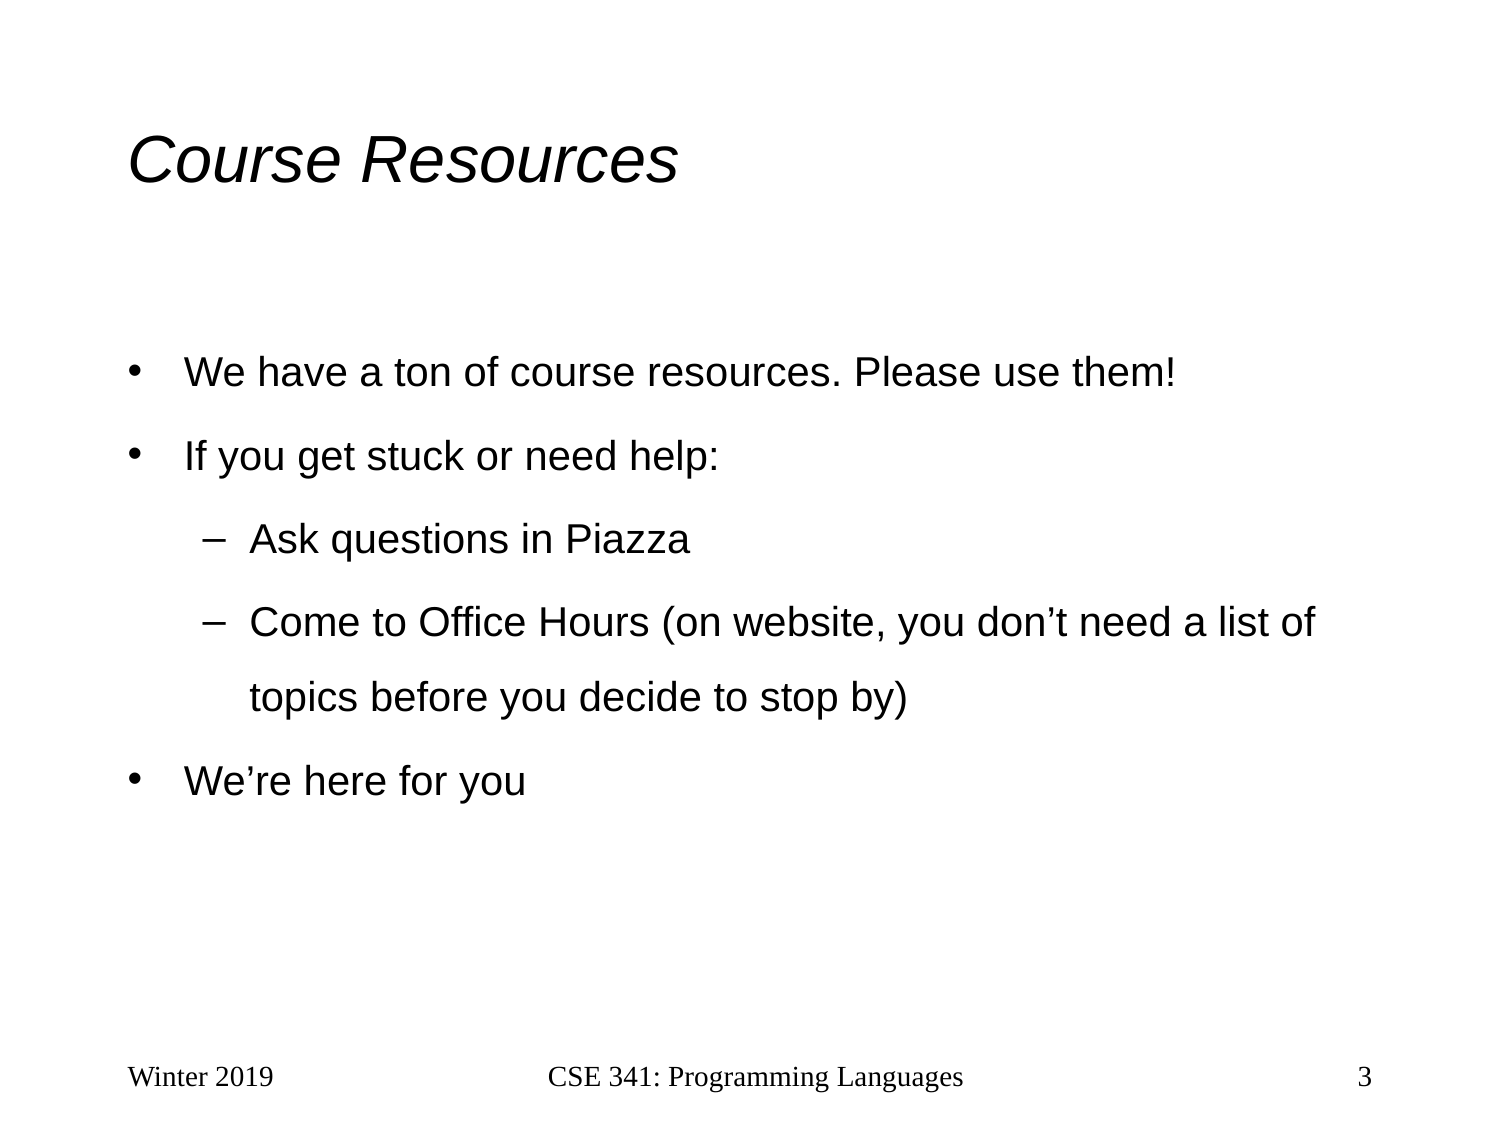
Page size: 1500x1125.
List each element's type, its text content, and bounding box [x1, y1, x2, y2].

text_box We have a ton of course resources. Please use them! If you get stuck or need help: Ask questions in Piazza Come to Office Hours (on website, you don’t need a list of topics before you decide to stop by) We’re here for you [112, 312, 1425, 938]
slide_number ‹#› [1074, 1050, 1388, 1125]
title Course Resources [112, 62, 1388, 250]
footer CSE 341: Programming Languages [474, 1050, 1038, 1125]
slide_number Winter 2019 [112, 1050, 425, 1125]
